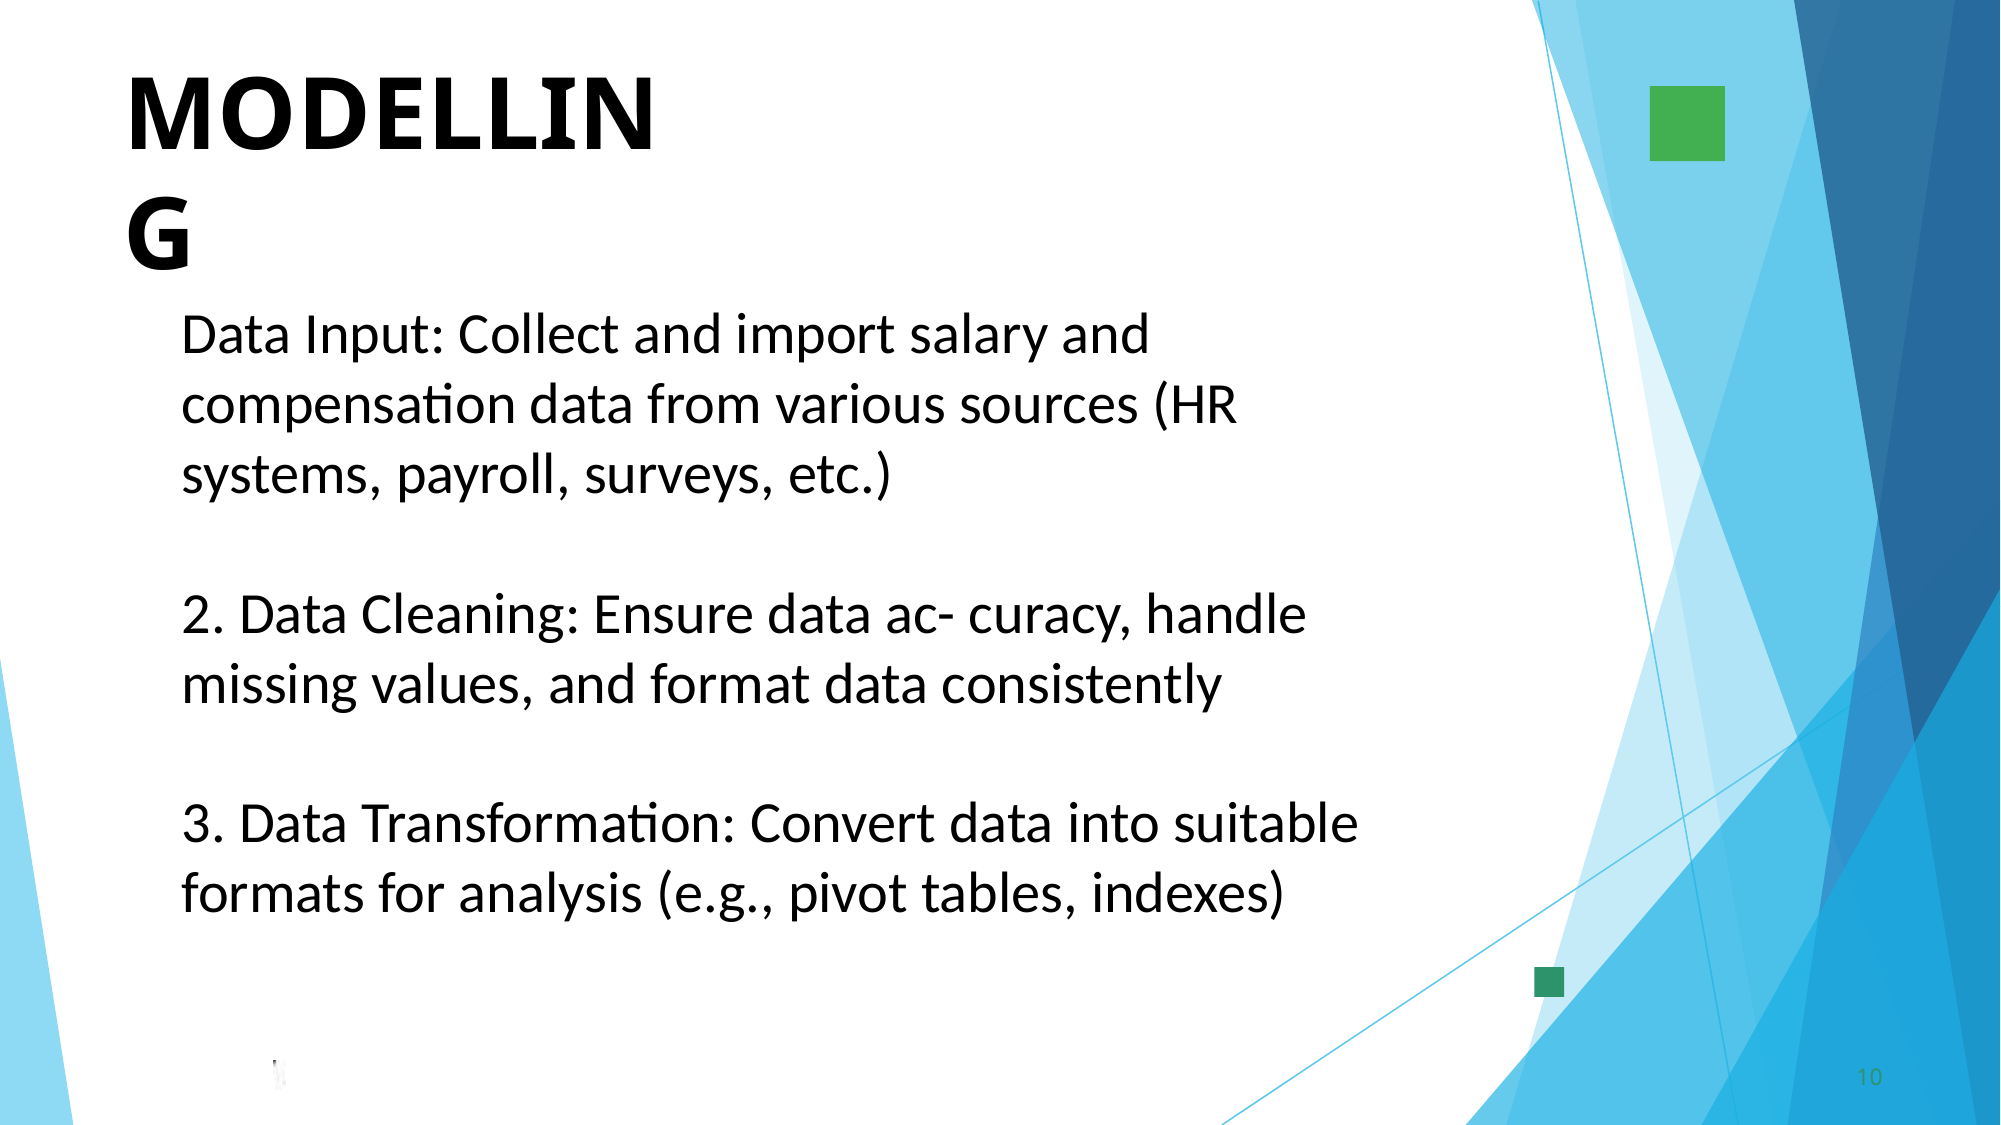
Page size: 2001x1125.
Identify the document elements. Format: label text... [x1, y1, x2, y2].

picture [273, 1060, 287, 1091]
text_box MODELLING [121, 47, 664, 290]
text_box [1649, 86, 1725, 162]
text_box [1534, 967, 1565, 997]
text_box 10 [1849, 1061, 1888, 1095]
text_box Data Input: Collect and import salary and compensation data from various sources (HR systems, payroll, surveys, etc.) 2. Data Cleaning: Ensure data ac- curacy, handle missing values, and format data consistently 3. Data Transformation: Convert data into suitable formats for analysis (e.g., pivot tables, indexes) [166, 287, 1392, 932]
